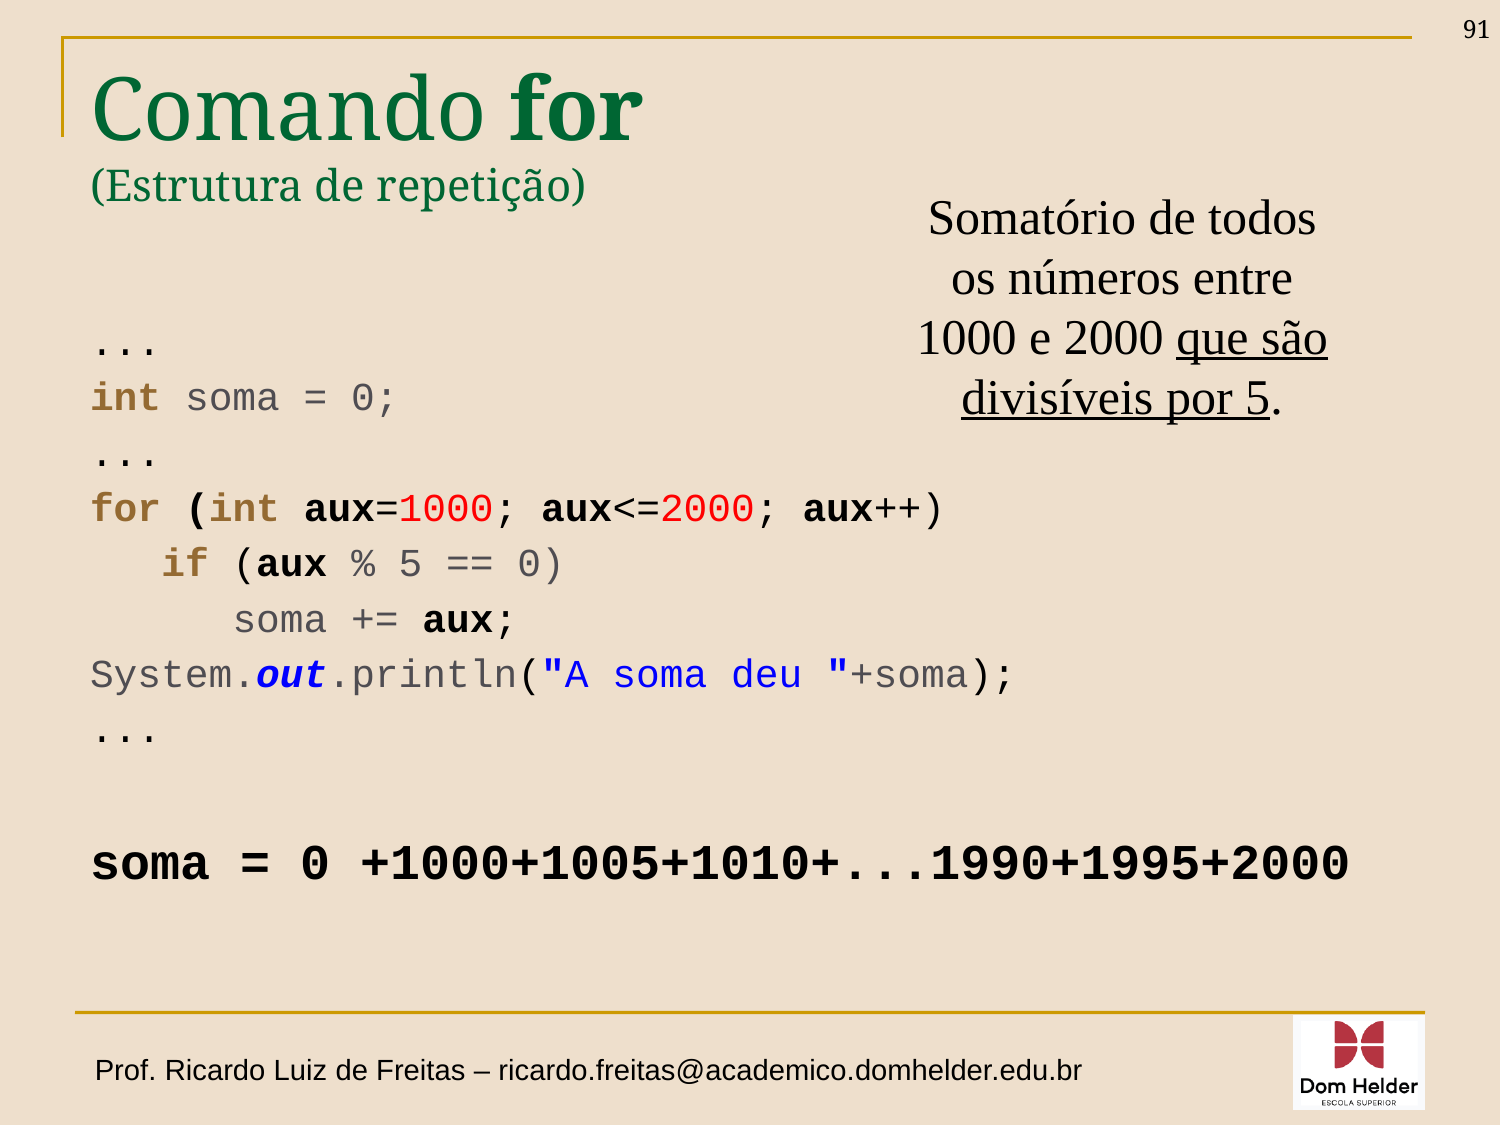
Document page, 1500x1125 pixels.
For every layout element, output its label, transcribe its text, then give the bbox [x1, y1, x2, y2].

text_box soma = 0 +1000+1005+1010+...1990+1995+2000 [75, 822, 1471, 976]
picture [1293, 1015, 1425, 1110]
slide_number 91 [1392, 0, 1500, 55]
list ... int soma = 0; ... for (int aux=1000; aux<=2000; aux++) if (aux % 5 == 0) soma += aux; System.out.println("A soma deu "+soma); ... [75, 308, 1140, 776]
text_box Somatório de todos os números entre 1000 e 2000 que são divisíveis por 5. [885, 177, 1359, 432]
title Comando for (Estrutura de repetição) [75, 45, 1425, 233]
